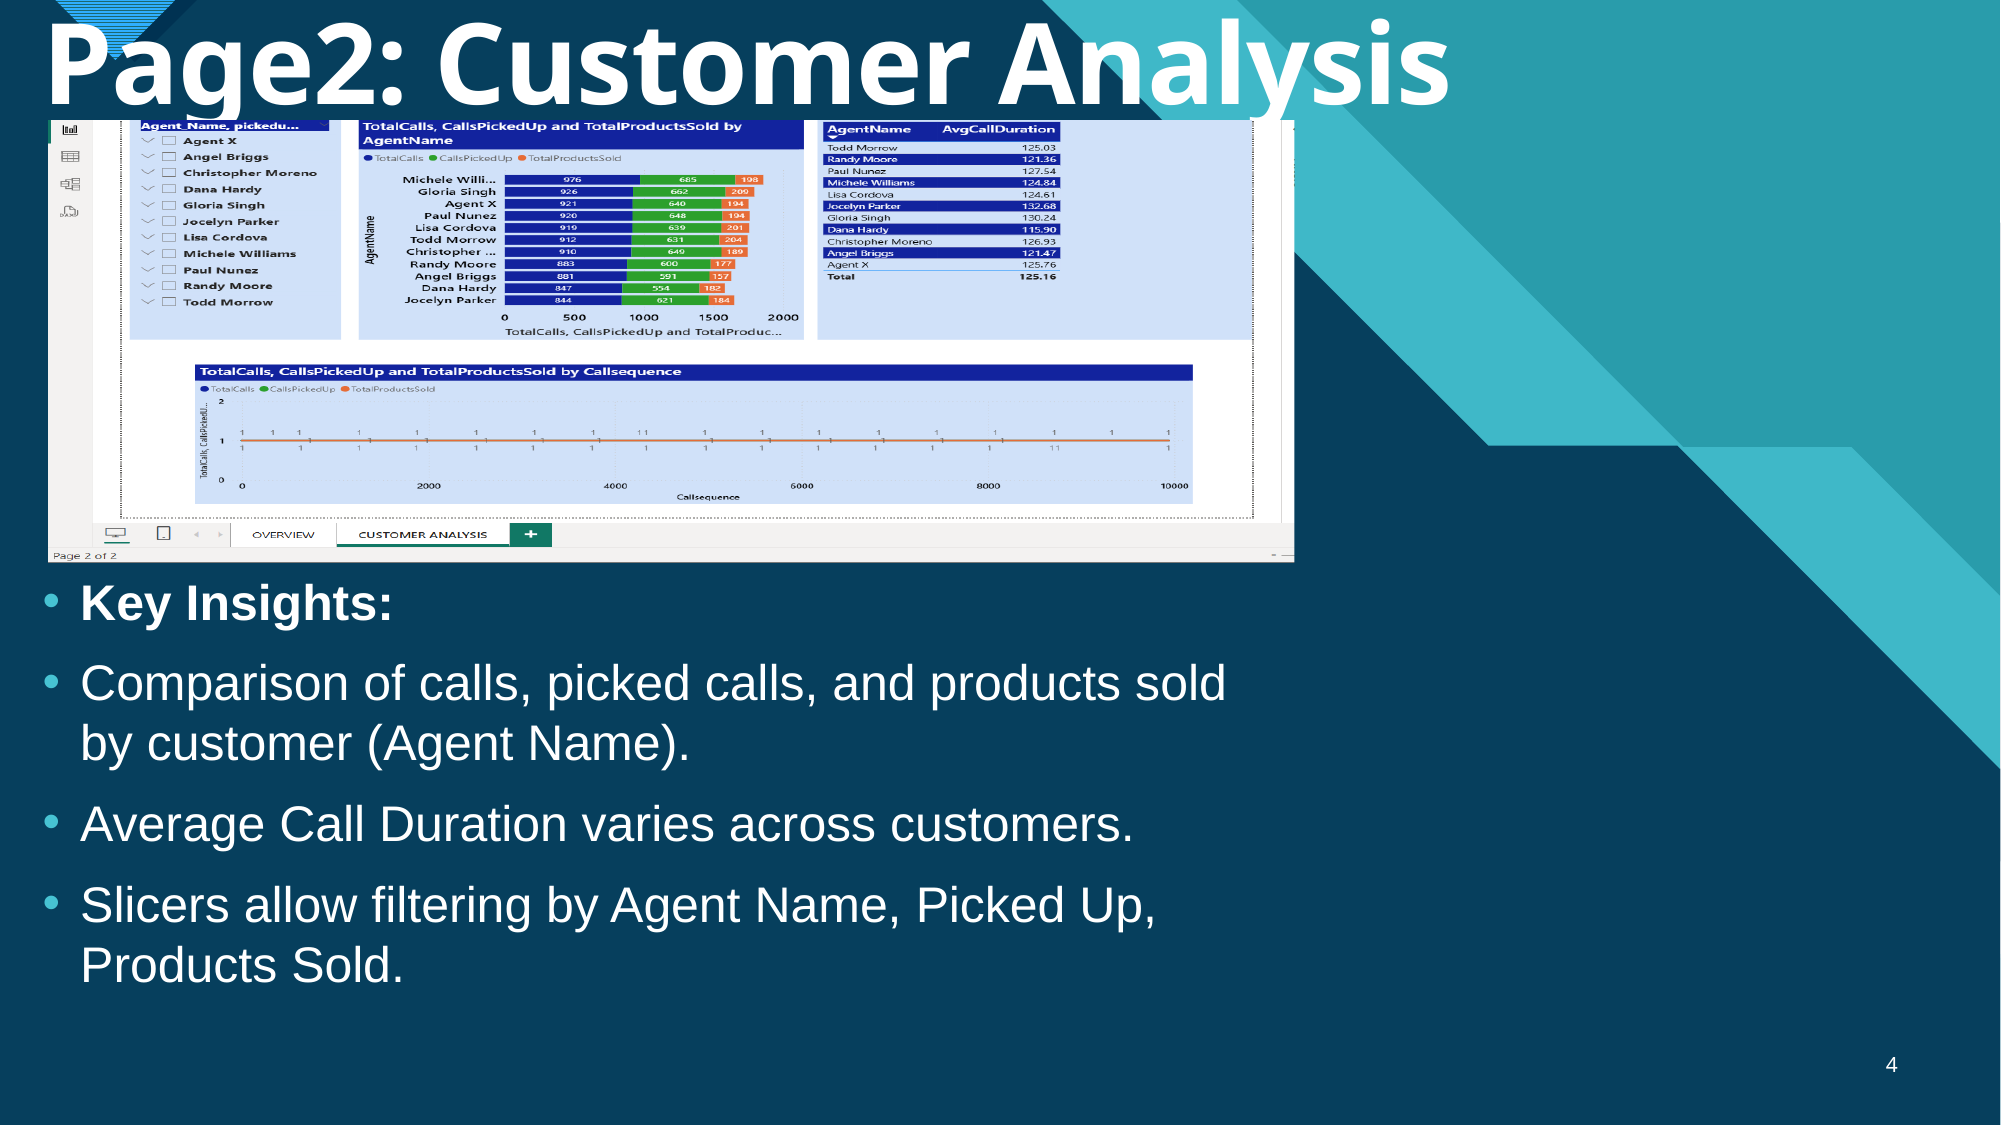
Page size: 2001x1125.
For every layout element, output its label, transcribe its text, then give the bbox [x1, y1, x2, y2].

title Page2: Customer Analysis [27, 0, 1502, 178]
list Key Insights: Comparison of calls, picked calls, and products sold by customer (Agent Name). Average Call Duration varies across customers. Slicers allow filtering by Agent Name, Picked Up, Products Sold. [27, 562, 1295, 1076]
picture [49, 120, 1296, 562]
slide_number 4 [1845, 1035, 1913, 1096]
